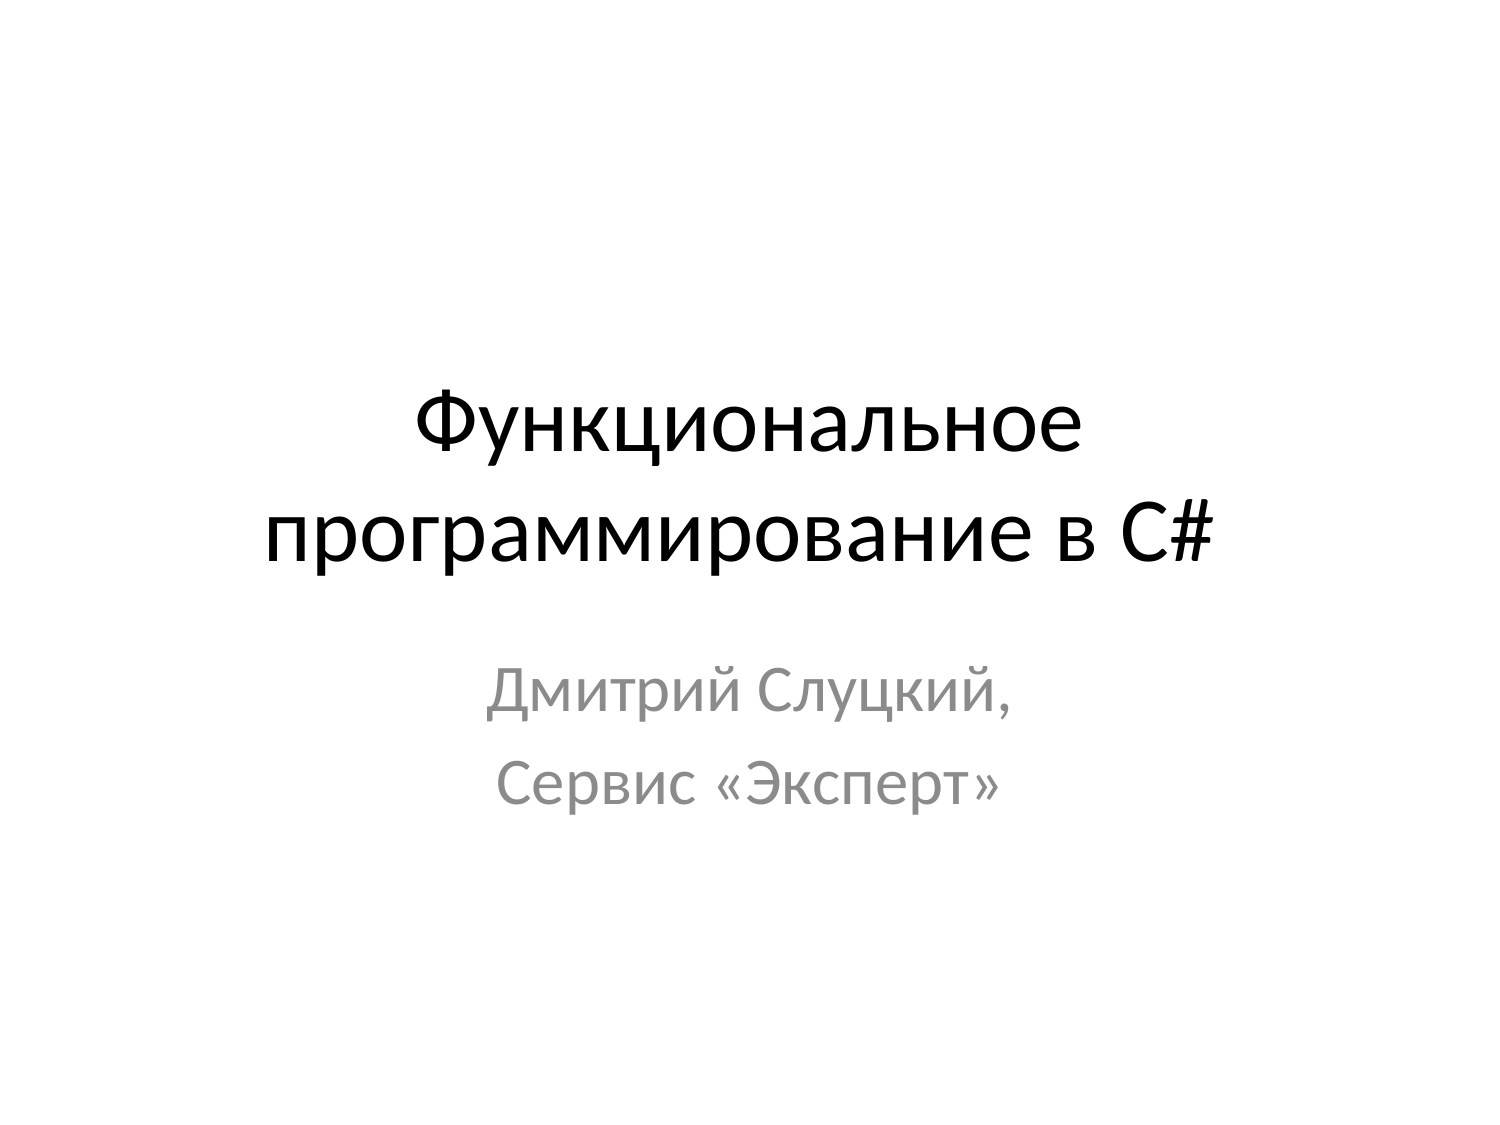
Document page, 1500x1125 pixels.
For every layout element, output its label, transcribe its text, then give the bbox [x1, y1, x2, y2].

title Функциональное программирование в C# [112, 349, 1388, 591]
subtitle Дмитрий Слуцкий, Сервис «Эксперт» [225, 637, 1275, 925]
